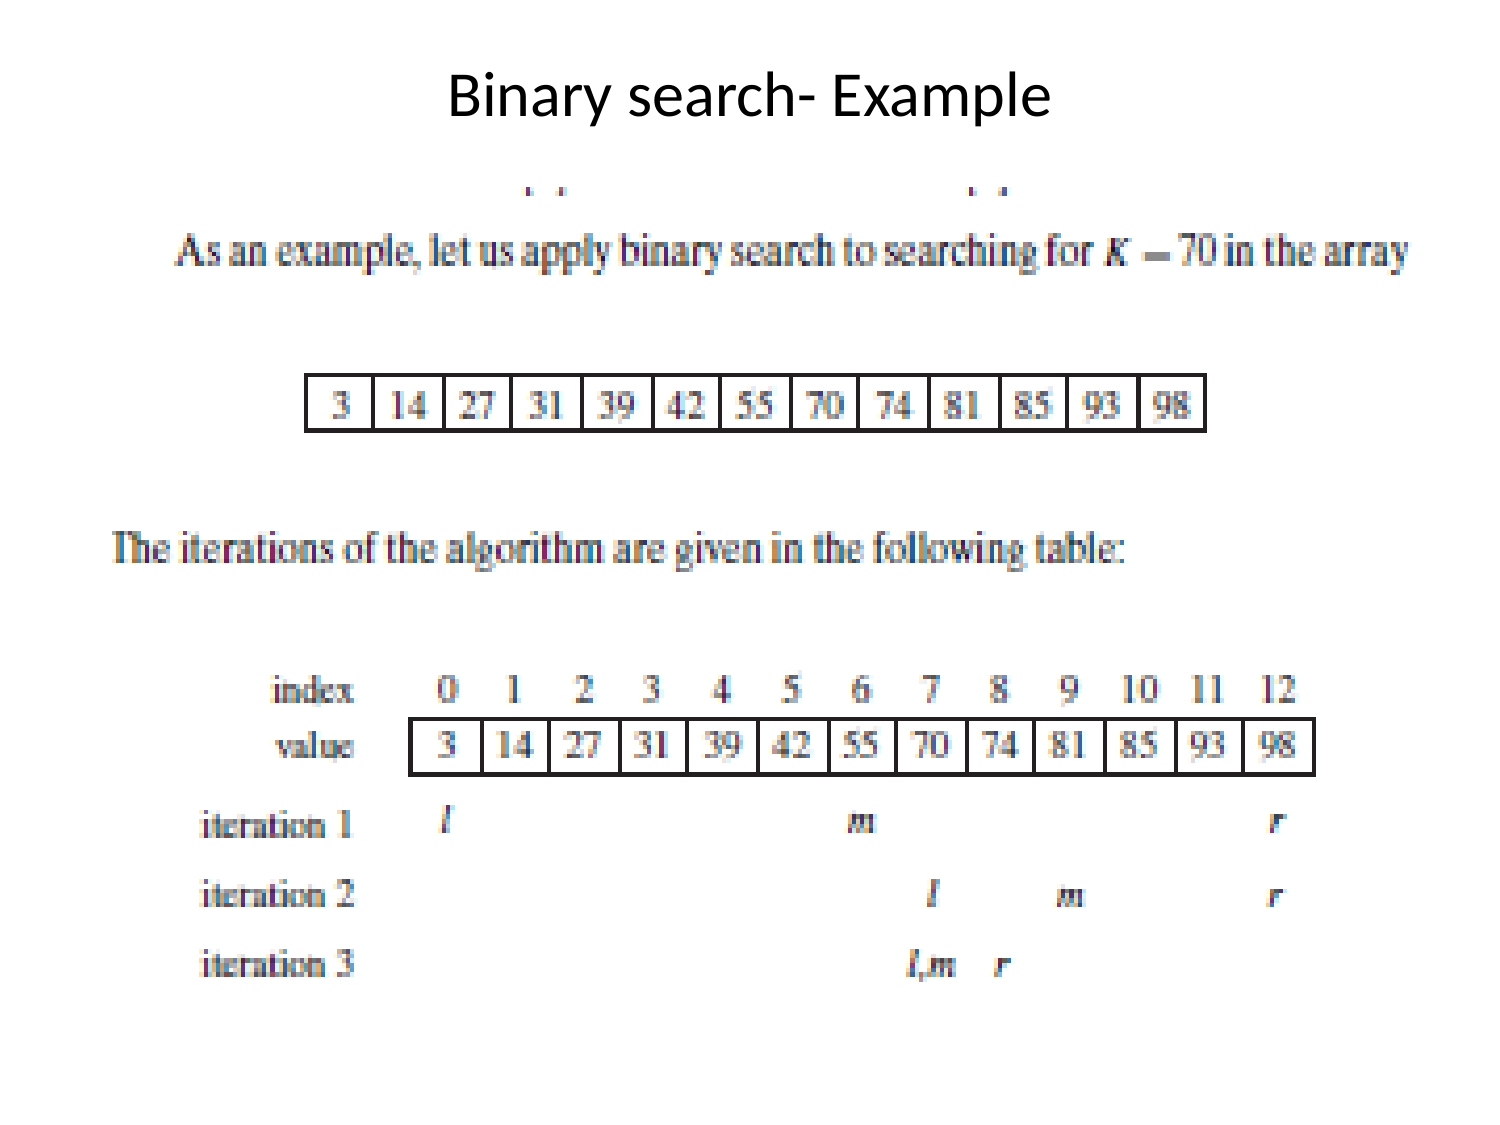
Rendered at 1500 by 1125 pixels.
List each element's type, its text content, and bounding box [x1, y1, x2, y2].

picture [112, 187, 1438, 1038]
title Binary search- Example [75, 45, 1425, 138]
